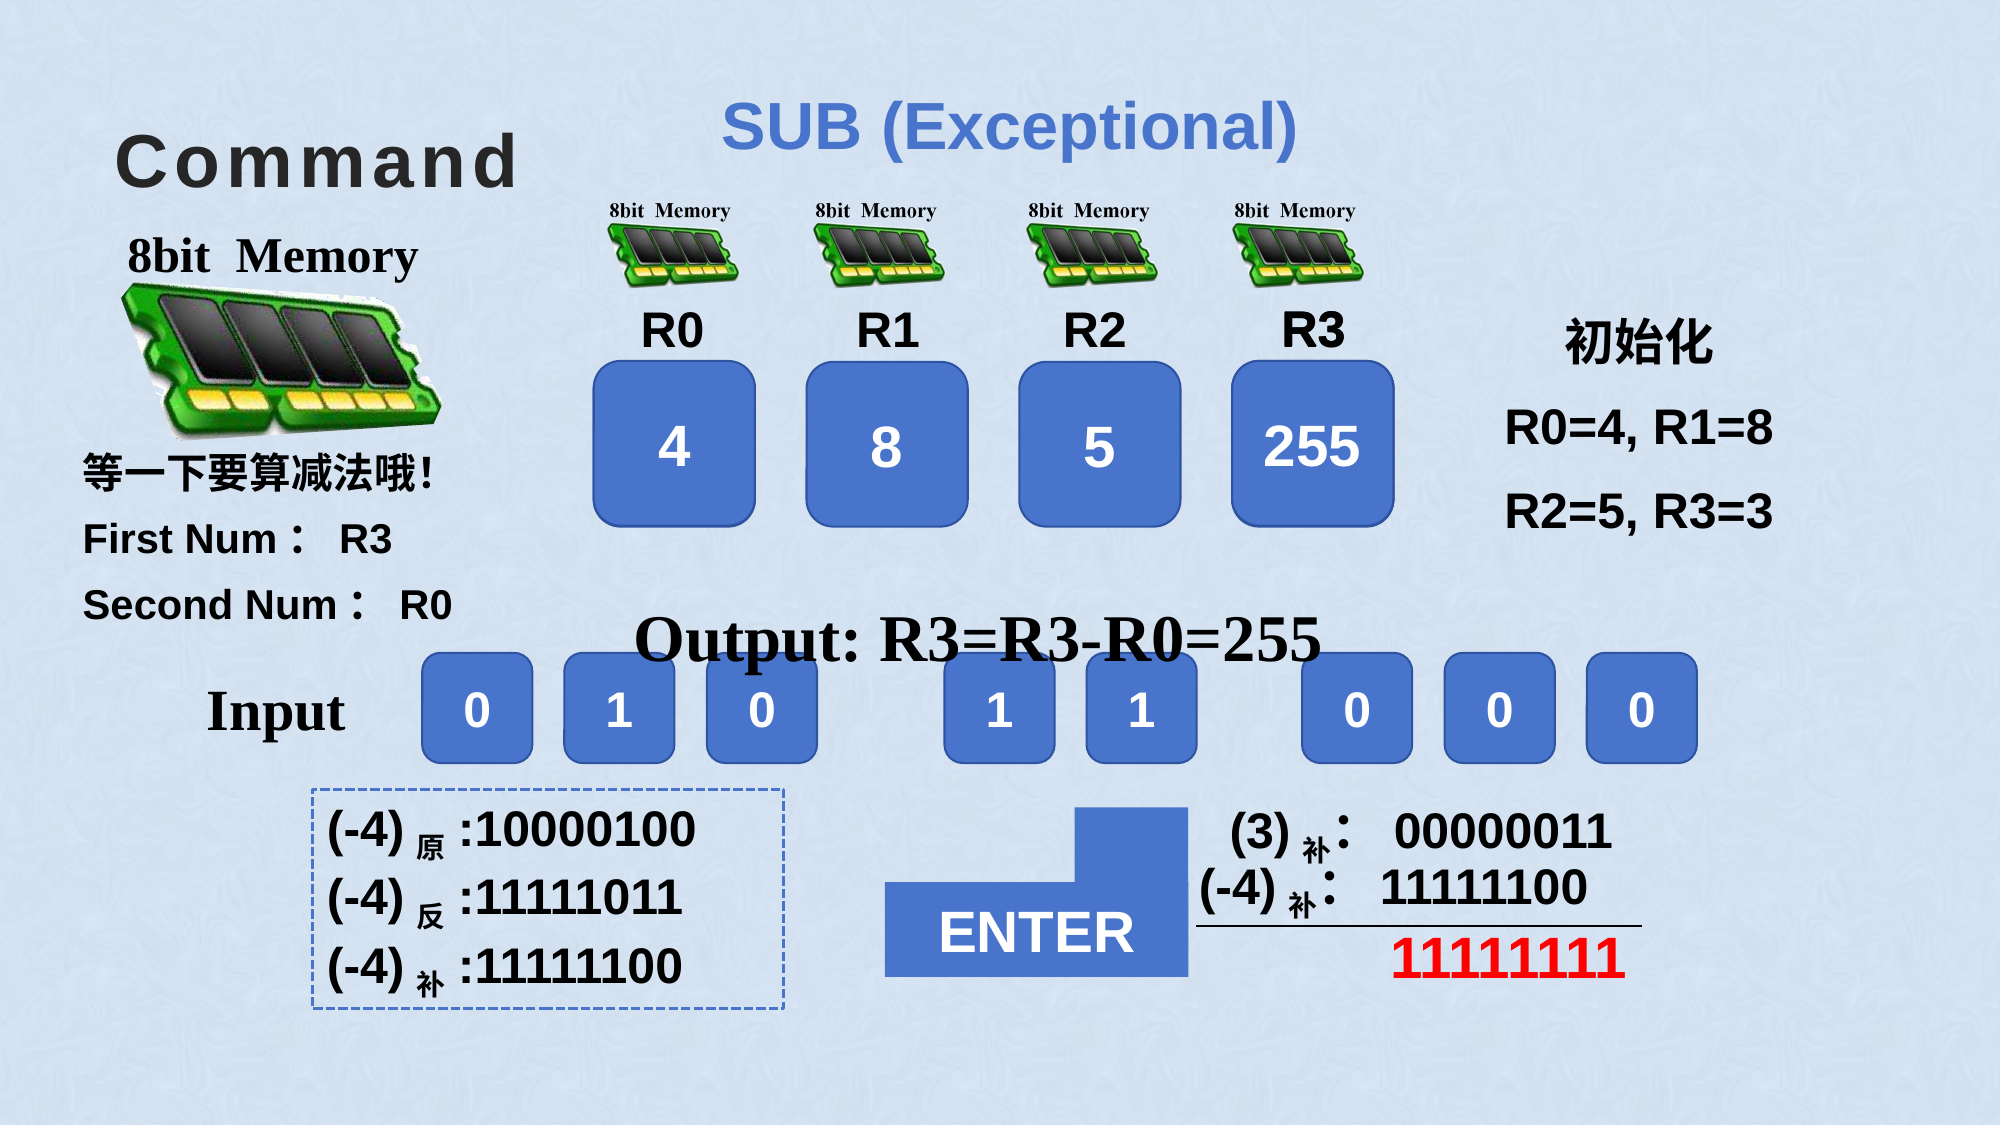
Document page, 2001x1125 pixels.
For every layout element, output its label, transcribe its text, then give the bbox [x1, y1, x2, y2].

text_box First Num：R3 [67, 504, 409, 570]
text_box 11111111 [1375, 927, 1657, 998]
text_box Output: R3=R3-R0=255 [618, 629, 1478, 682]
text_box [1231, 288, 1400, 526]
text_box SUB (Exceptional) [707, 75, 1374, 170]
text_box 等一下要算减法哦！ [67, 439, 503, 504]
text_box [1301, 652, 1698, 764]
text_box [944, 652, 1198, 764]
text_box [593, 278, 1834, 629]
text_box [421, 652, 818, 764]
text_box (-4)原:10000100 (-4)反:11111011 (-4)补:11111100 [312, 789, 784, 1009]
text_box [600, 195, 1373, 295]
text_box 8bit Memory [112, 215, 600, 291]
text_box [884, 806, 1189, 978]
text_box Second Num：R0 [67, 570, 485, 635]
title Command [99, 99, 1900, 216]
text_box Input [192, 665, 376, 750]
picture [105, 255, 444, 478]
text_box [1183, 790, 1657, 927]
